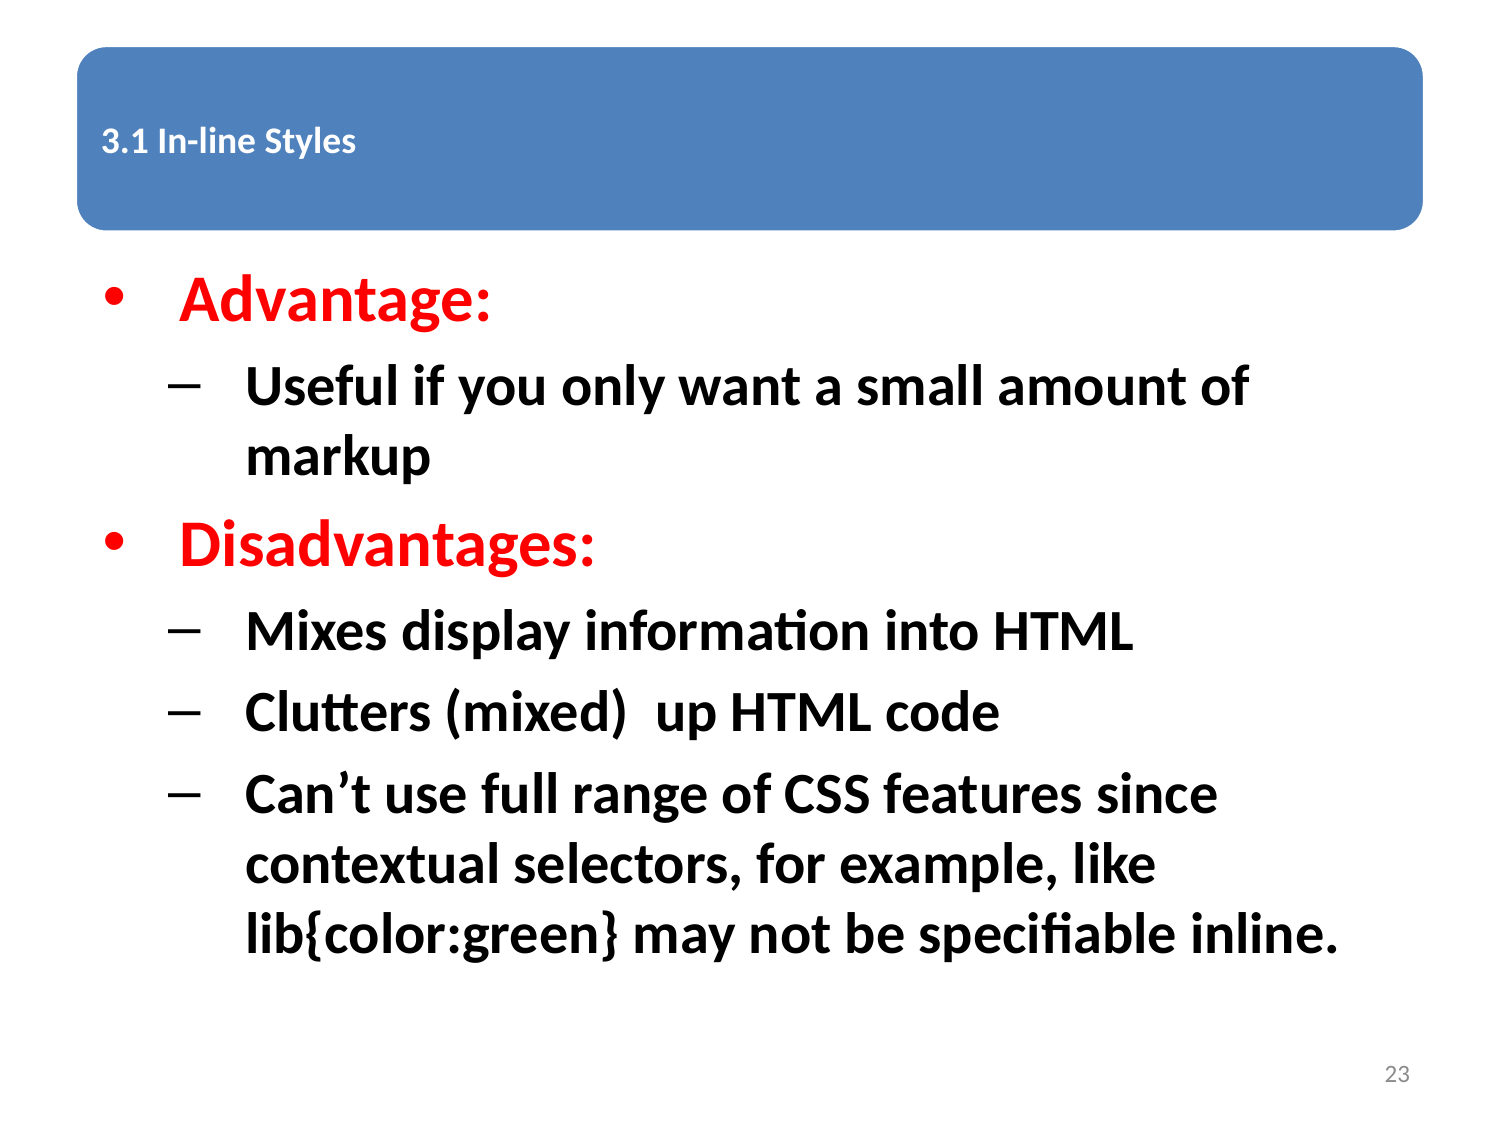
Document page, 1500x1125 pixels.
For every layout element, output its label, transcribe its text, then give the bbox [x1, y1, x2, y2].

list Advantage: Useful if you only want a small amount of markup Disadvantages: Mixes display information into HTML Clutters (mixed) up HTML code Can’t use full range of CSS features since contextual selectors, for example, like lib{color:green} may not be specifiable inline. [87, 247, 1400, 1073]
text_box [74, 44, 1426, 233]
slide_number 23 [1074, 1042, 1425, 1103]
